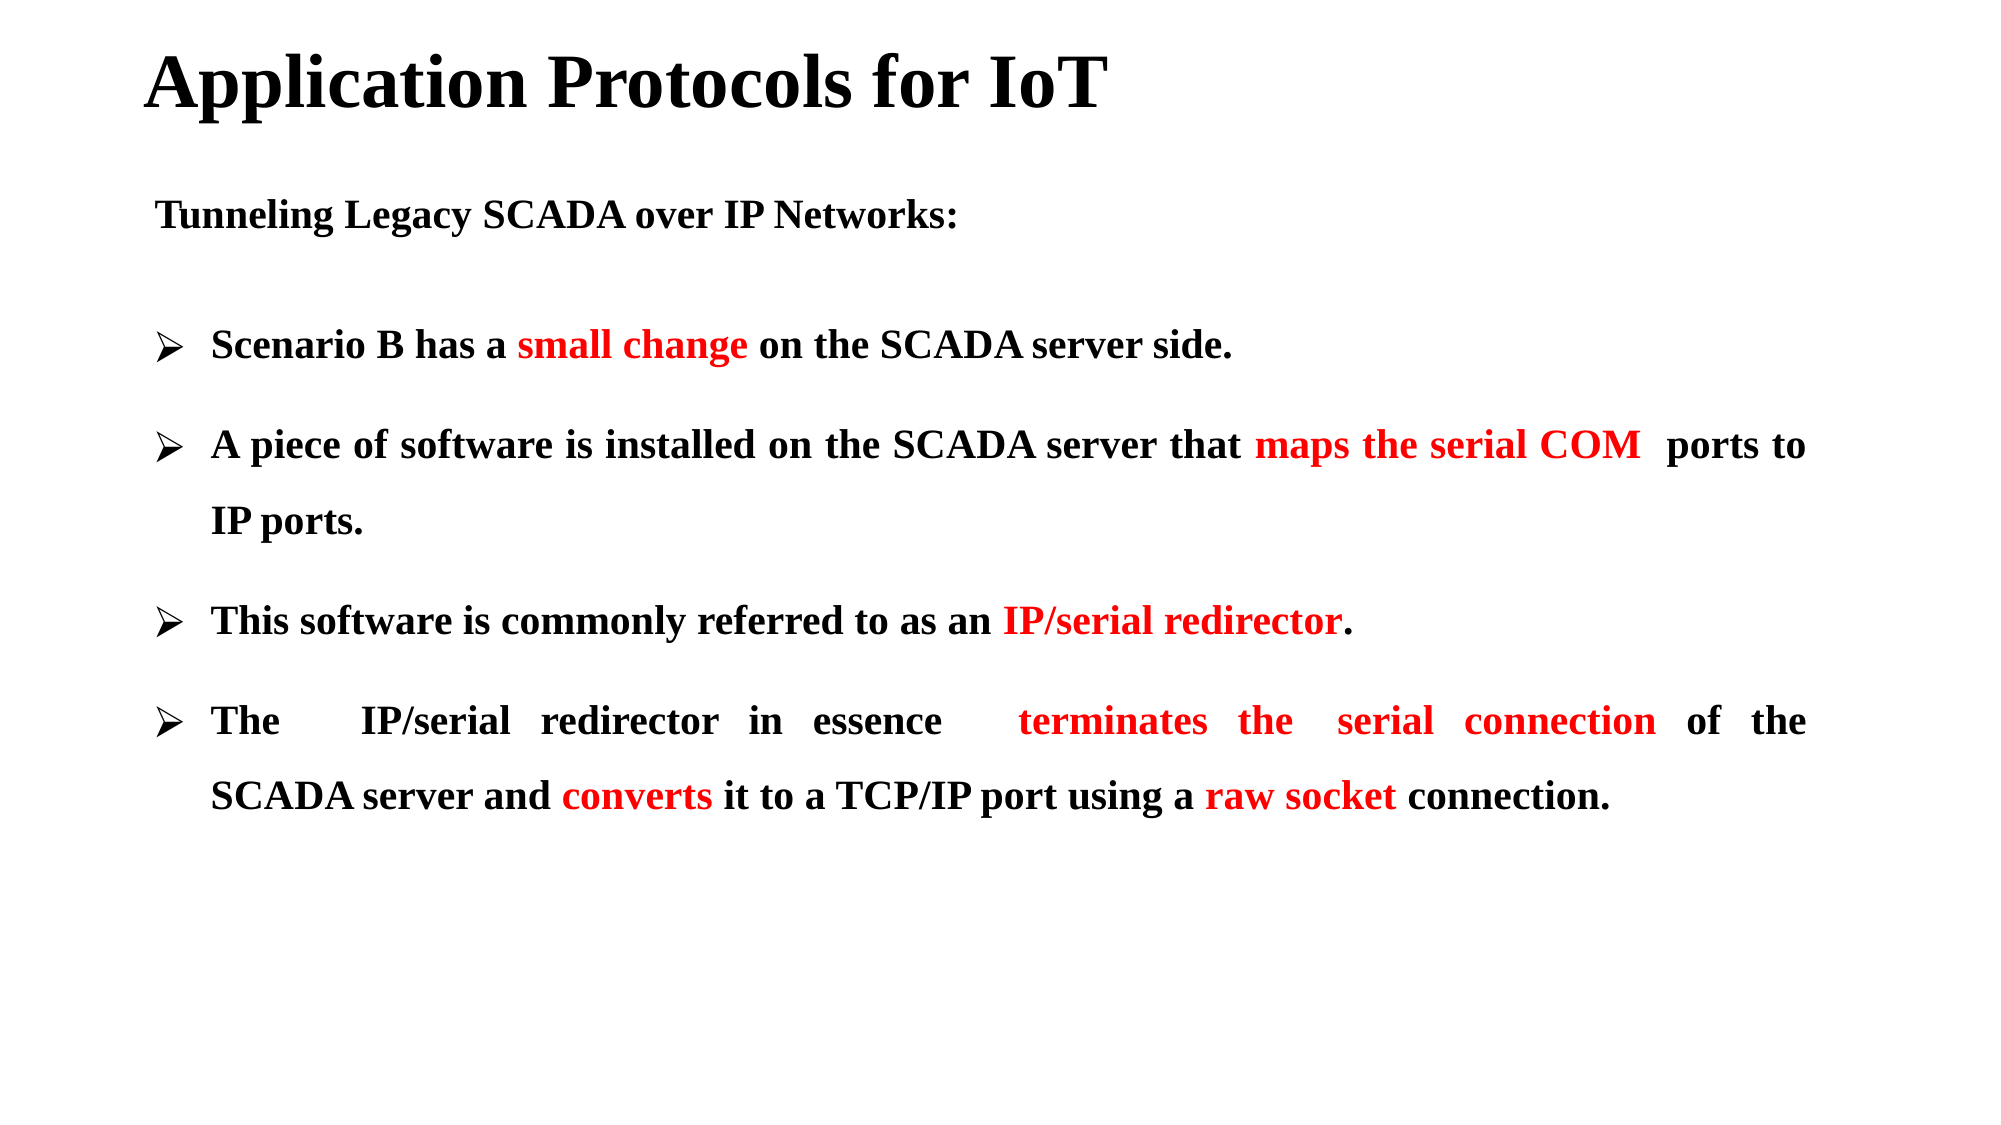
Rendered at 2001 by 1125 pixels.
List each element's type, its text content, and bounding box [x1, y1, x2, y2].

title Application Protocols for IoT [126, 22, 1852, 131]
list Tunneling Legacy SCADA over IP Networks: Scenario B has a small change on the SCADA server side. A piece of software is installed on the SCADA server that maps the serial COM ports to IP ports. This software is commonly referred to as an IP/serial redirector. The IP/serial redirector in essence terminates the serial connection of the SCADA server and converts it to a TCP/IP port using a raw socket connection. [137, 154, 1823, 1079]
